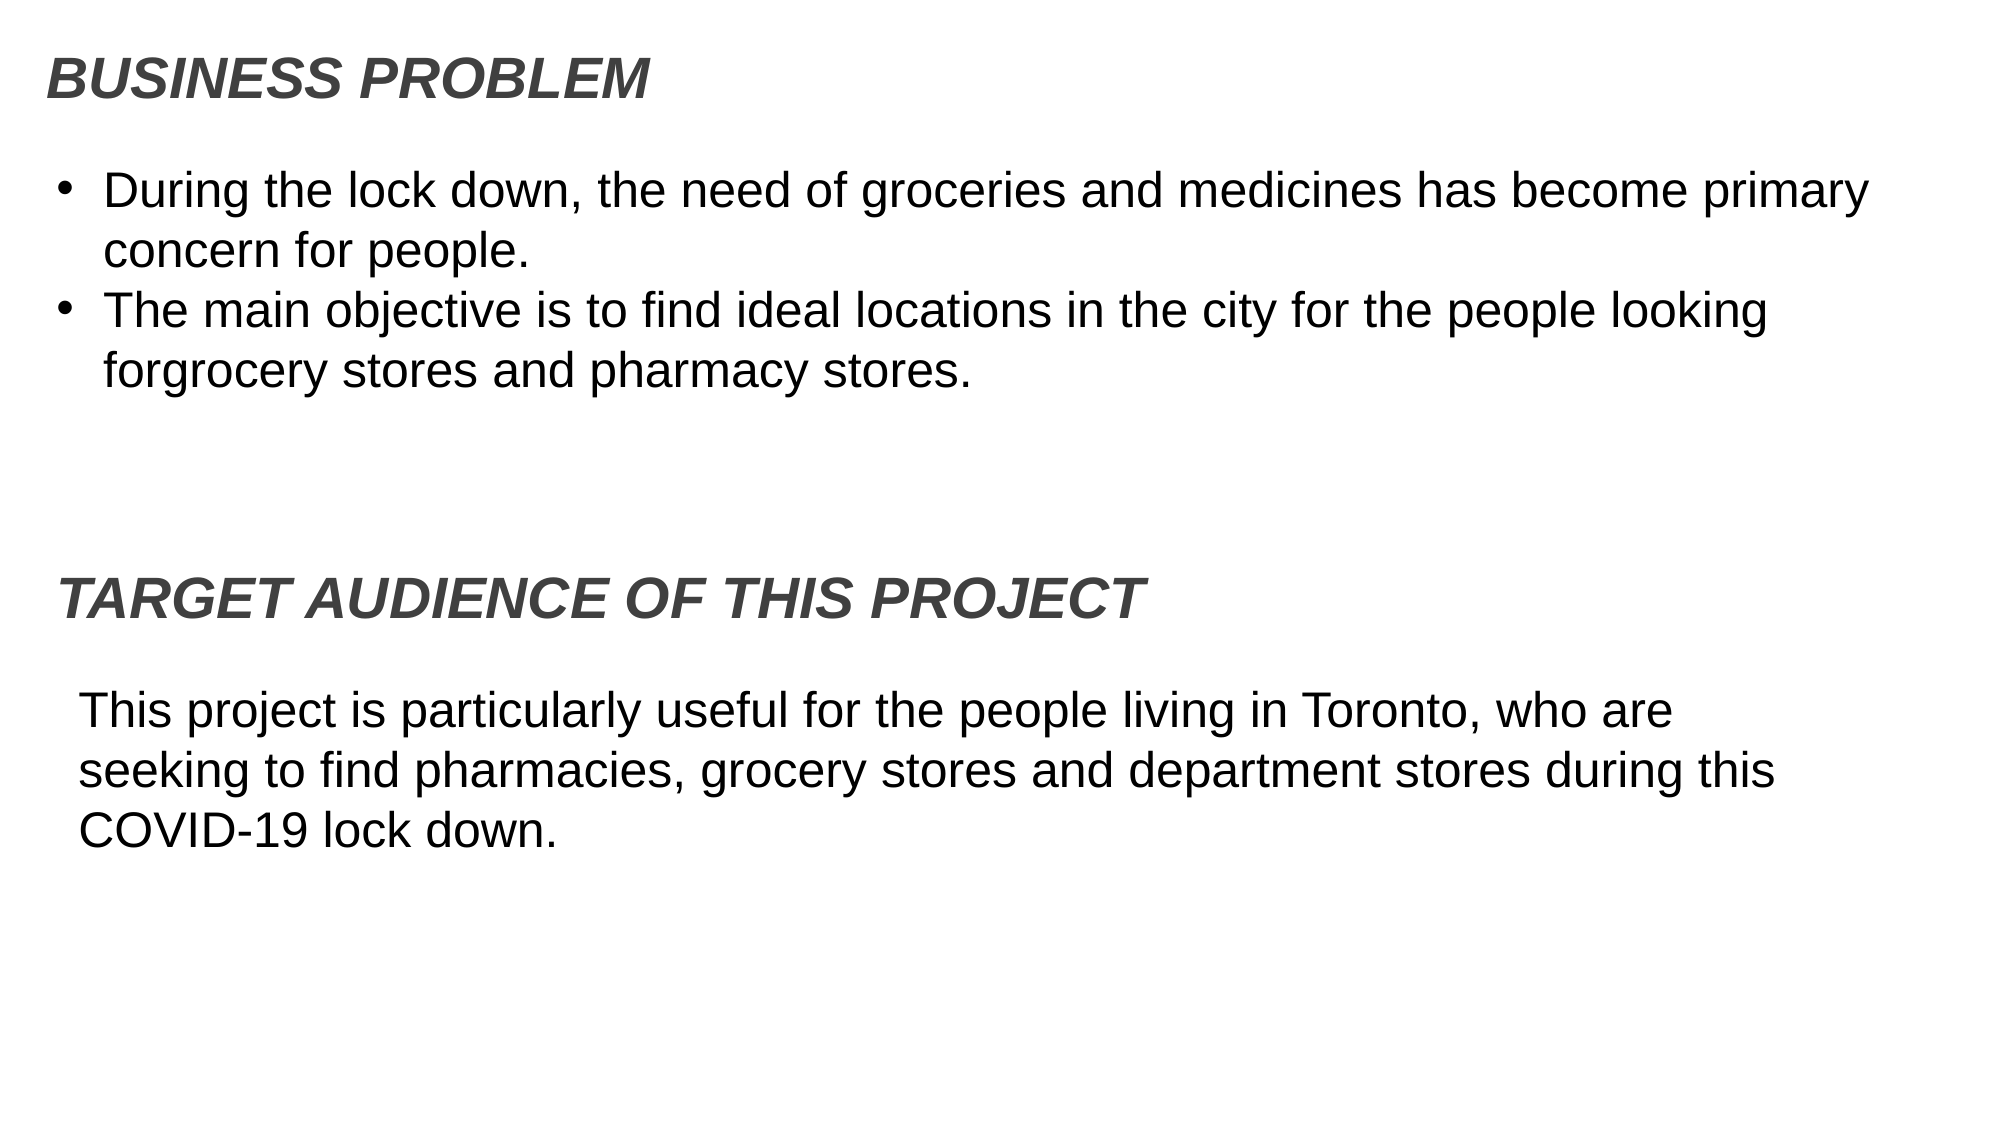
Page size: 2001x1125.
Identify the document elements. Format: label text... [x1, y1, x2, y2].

text_box BUSINESS PROBLEM [31, 32, 1966, 117]
text_box TARGET AUDIENCE OF THIS PROJECT [41, 552, 2000, 638]
text_box This project is particularly useful for the people living in Toronto, who are seeking to find pharmacies, grocery stores and department stores during this COVID-19 lock down. [63, 670, 1961, 866]
text_box During the lock down, the need of groceries and medicines has become primary concern for people. The main objective is to find ideal locations in the city for the people looking forgrocery stores and pharmacy stores. [41, 150, 1961, 405]
